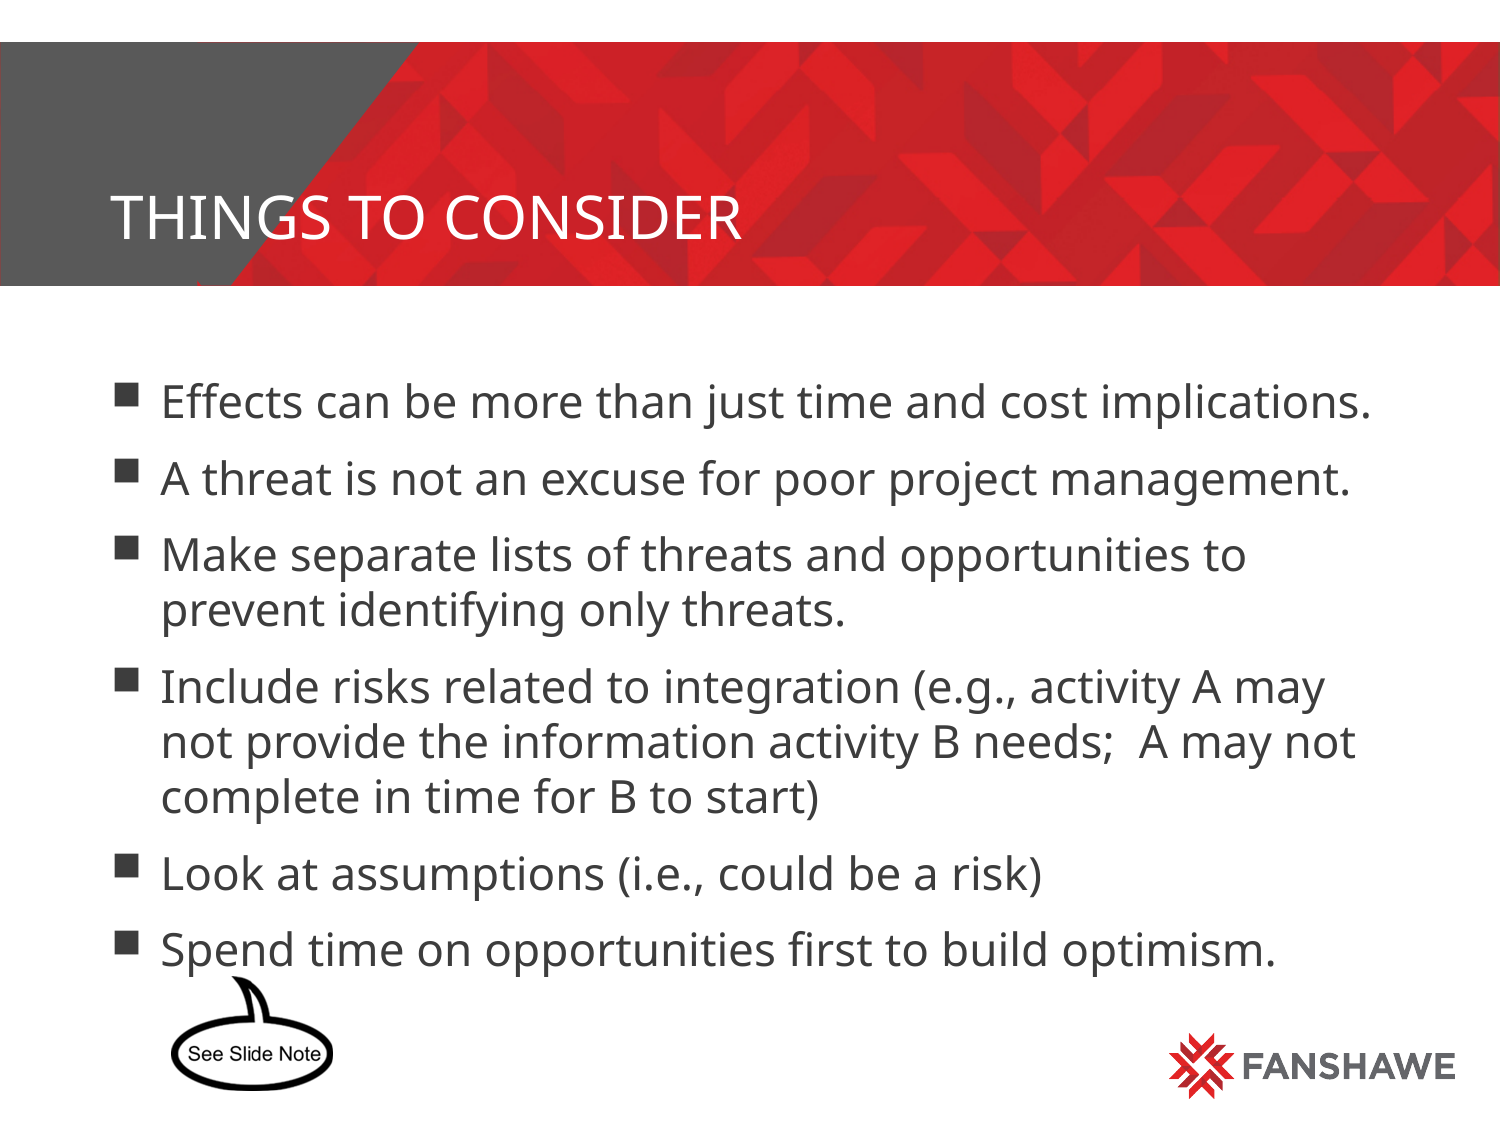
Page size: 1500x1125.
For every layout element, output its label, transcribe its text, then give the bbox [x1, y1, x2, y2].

picture [1169, 1033, 1455, 1099]
title things to consider [95, 81, 1406, 260]
list Effects can be more than just time and cost implications. A threat is not an excuse for poor project management. Make separate lists of threats and opportunities to prevent identifying only threats. Include risks related to integration (e.g., activity A may not provide the information activity B needs; A may not complete in time for B to start) Look at assumptions (i.e., could be a risk) Spend time on opportunities first to build optimism. [95, 365, 1406, 1014]
picture [170, 975, 334, 1091]
picture [232, 42, 1500, 286]
